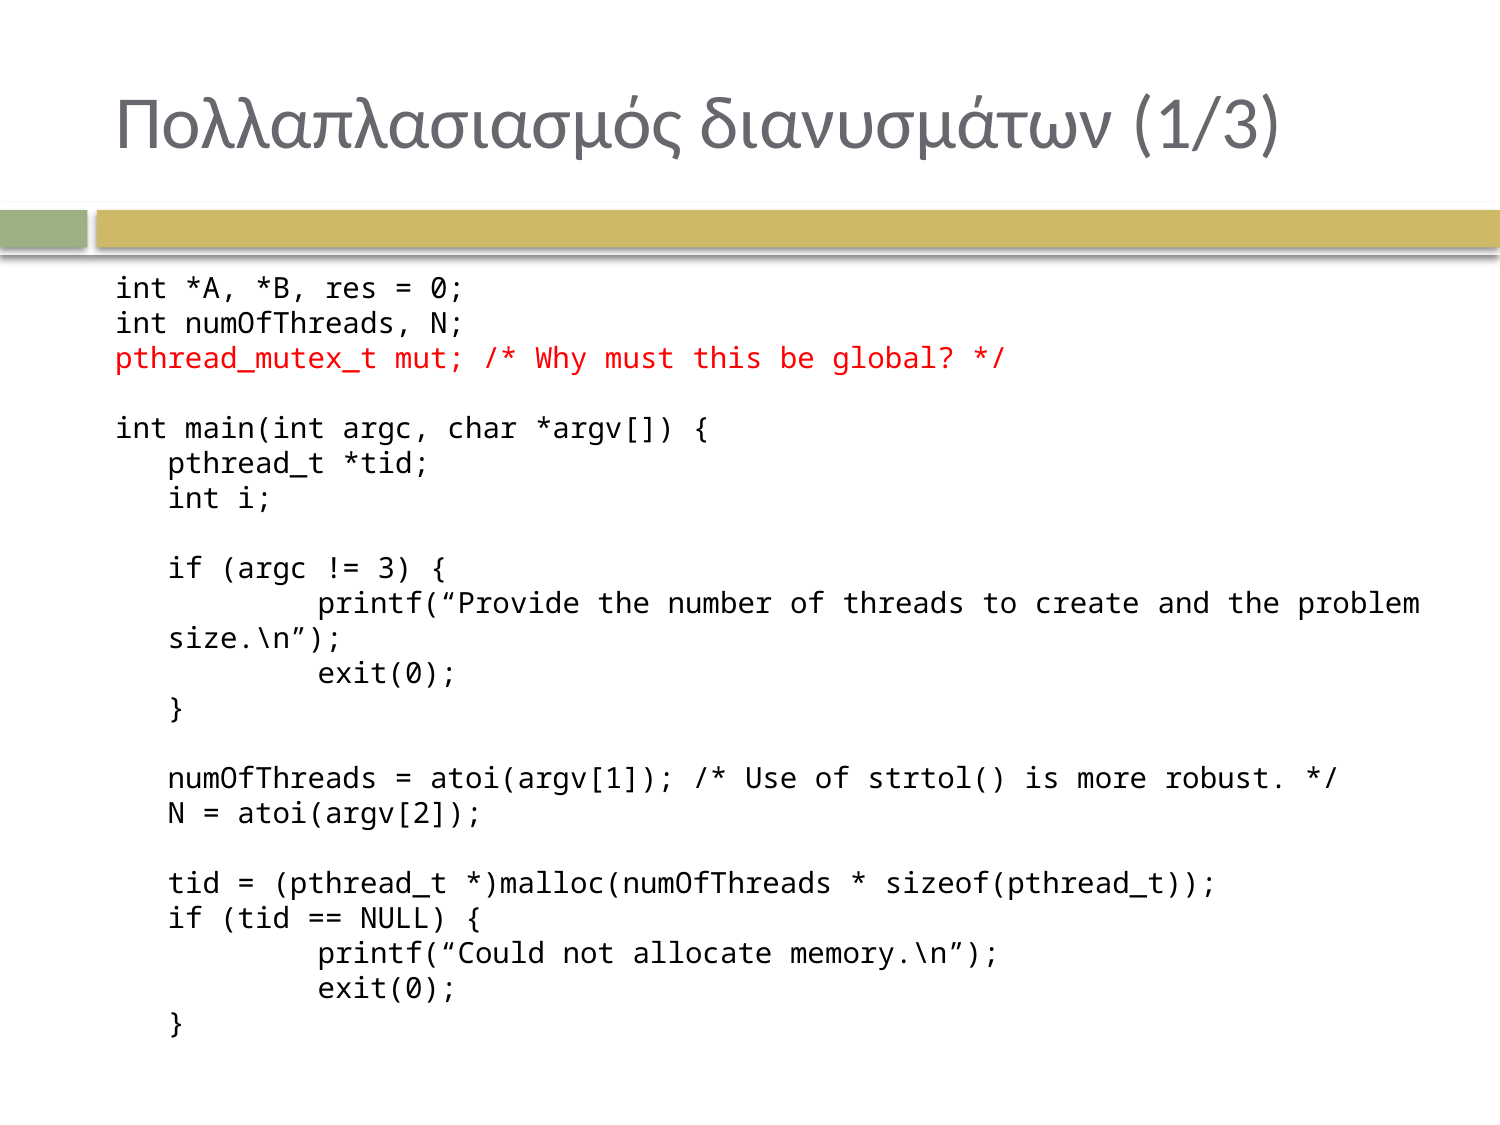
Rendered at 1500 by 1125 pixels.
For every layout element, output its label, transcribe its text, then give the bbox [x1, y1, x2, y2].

list int *A, *B, res = 0; int numOfThreads, N; pthread_mutex_t mut; /* Why must this be global? */ int main(int argc, char *argv[]) { pthread_t *tid; int i; if (argc != 3) { printf(“Provide the number of threads to create and the problem size.\n”); exit(0); } numOfThreads = atoi(argv[1]); /* Use of strtol() is more robust. */ N = atoi(argv[2]); tid = (pthread_t *)malloc(numOfThreads * sizeof(pthread_t)); if (tid == NULL) { printf(“Could not allocate memory.\n”); exit(0); } [100, 262, 1500, 1125]
title Πολλαπλασιασμός διανυσμάτων (1/3) [100, 37, 1438, 200]
